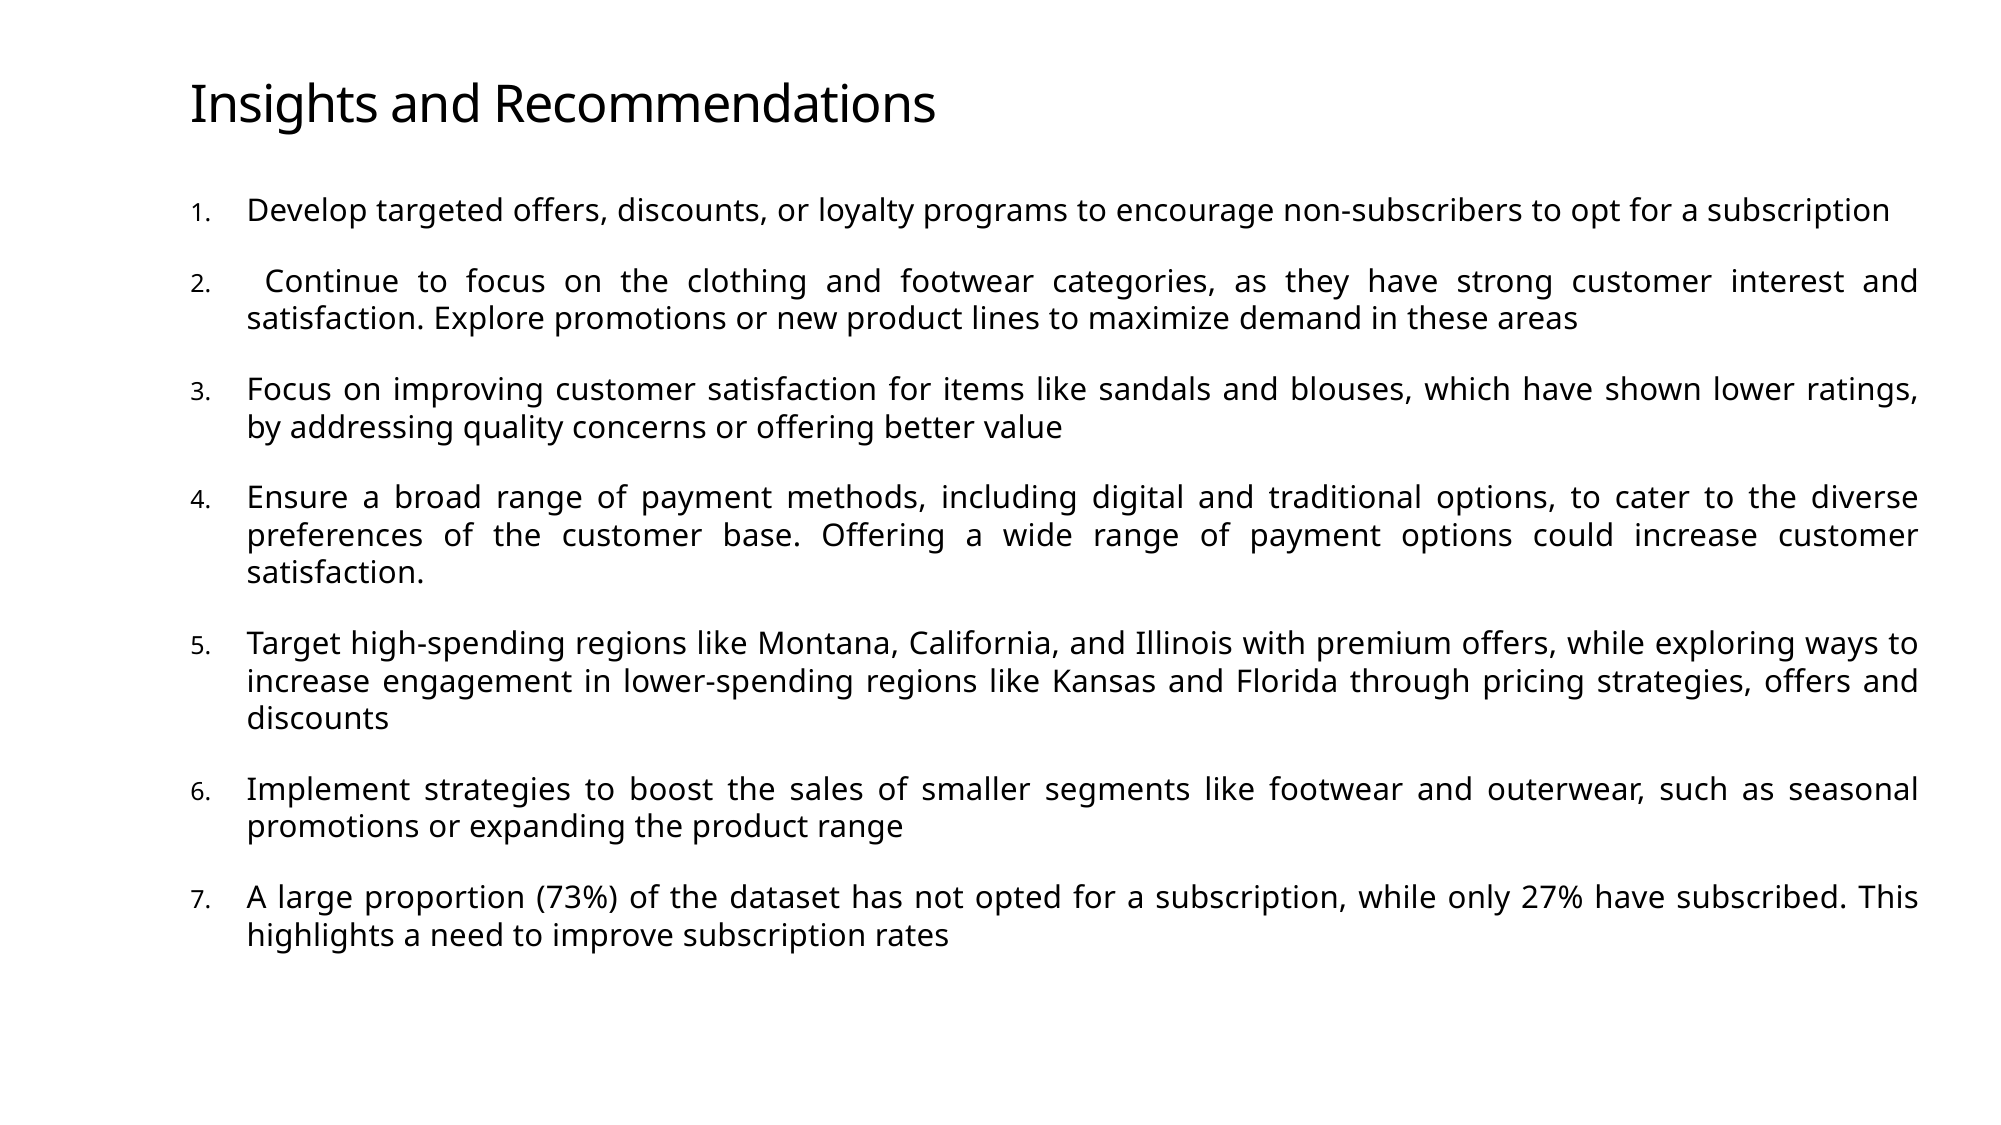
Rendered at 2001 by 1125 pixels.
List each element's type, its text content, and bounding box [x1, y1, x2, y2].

list Develop targeted offers, discounts, or loyalty programs to encourage non-subscribers to opt for a subscription Continue to focus on the clothing and footwear categories, as they have strong customer interest and satisfaction. Explore promotions or new product lines to maximize demand in these areas Focus on improving customer satisfaction for items like sandals and blouses, which have shown lower ratings, by addressing quality concerns or offering better value Ensure a broad range of payment methods, including digital and traditional options, to cater to the diverse preferences of the customer base. Offering a wide range of payment options could increase customer satisfaction. Target high-spending regions like Montana, California, and Illinois with premium offers, while exploring ways to increase engagement in lower-spending regions like Kansas and Florida through pricing strategies, offers and discounts Implement strategies to boost the sales of smaller segments like footwear and outerwear, such as seasonal promotions or expanding the product range A large proportion (73%) of the dataset has not opted for a subscription, while only 27% have subscribed. This highlights a need to improve subscription rates [175, 182, 1938, 1000]
title Insights and Recommendations [175, 34, 1766, 141]
